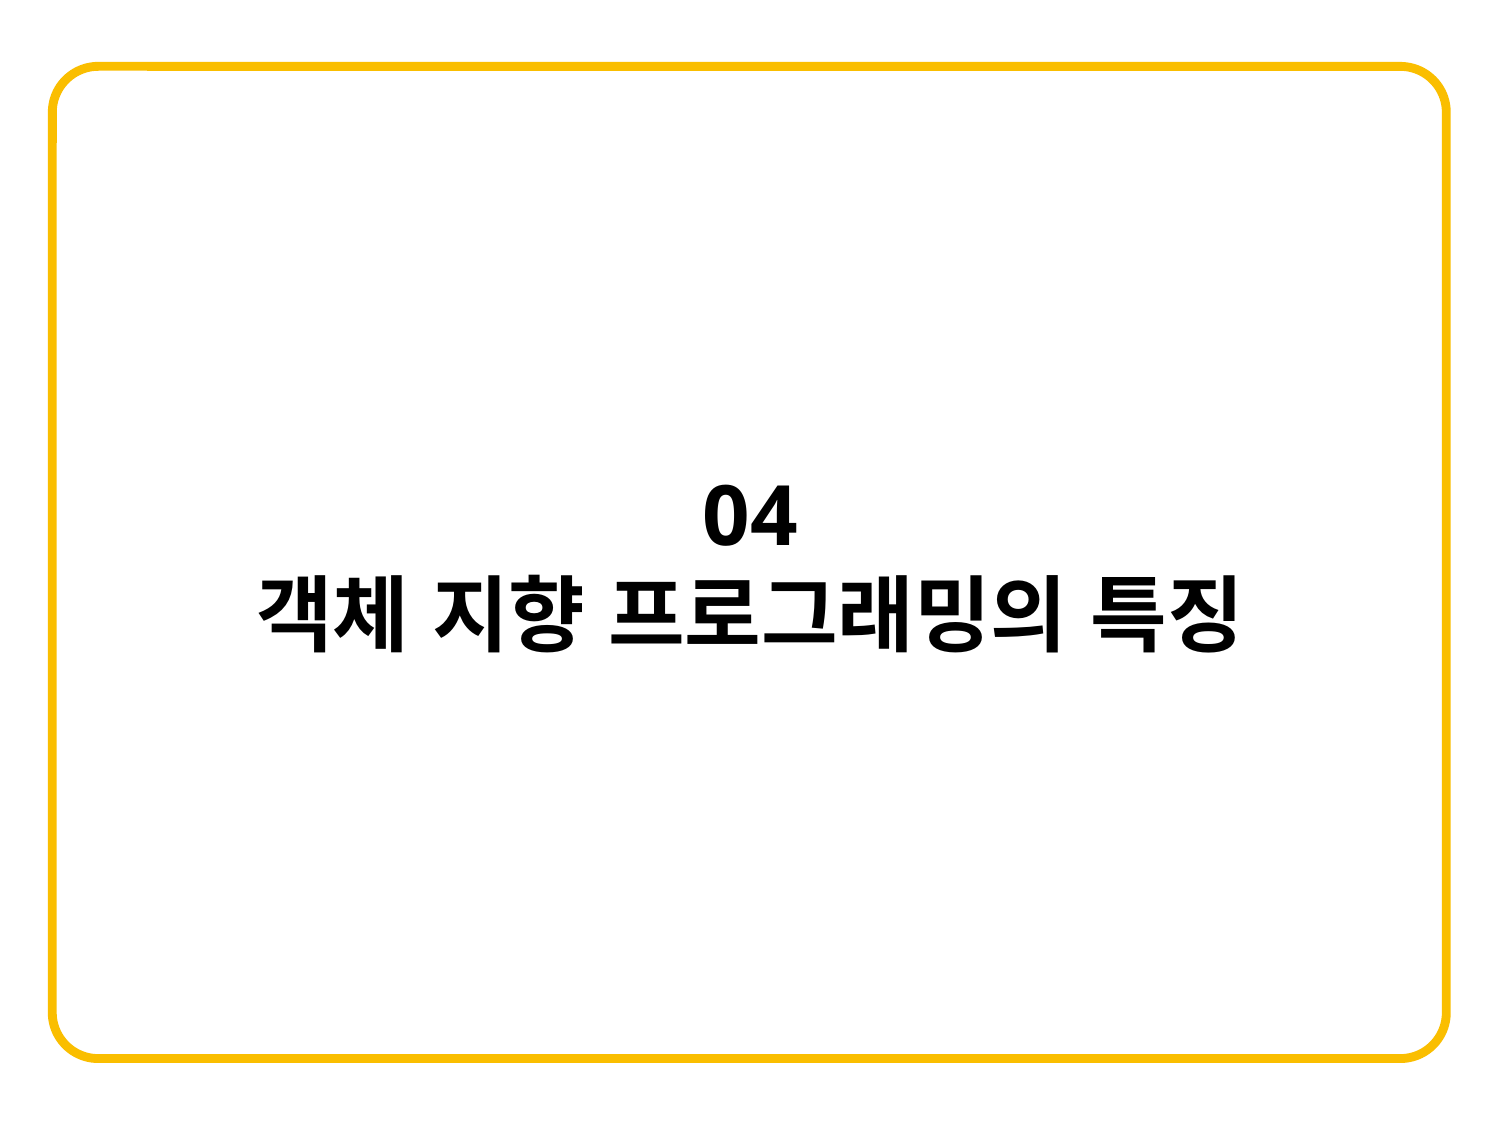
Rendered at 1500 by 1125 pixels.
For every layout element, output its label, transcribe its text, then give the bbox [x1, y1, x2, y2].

text_box 04 객체 지향 프로그래밍의 특징 [53, 403, 1447, 722]
